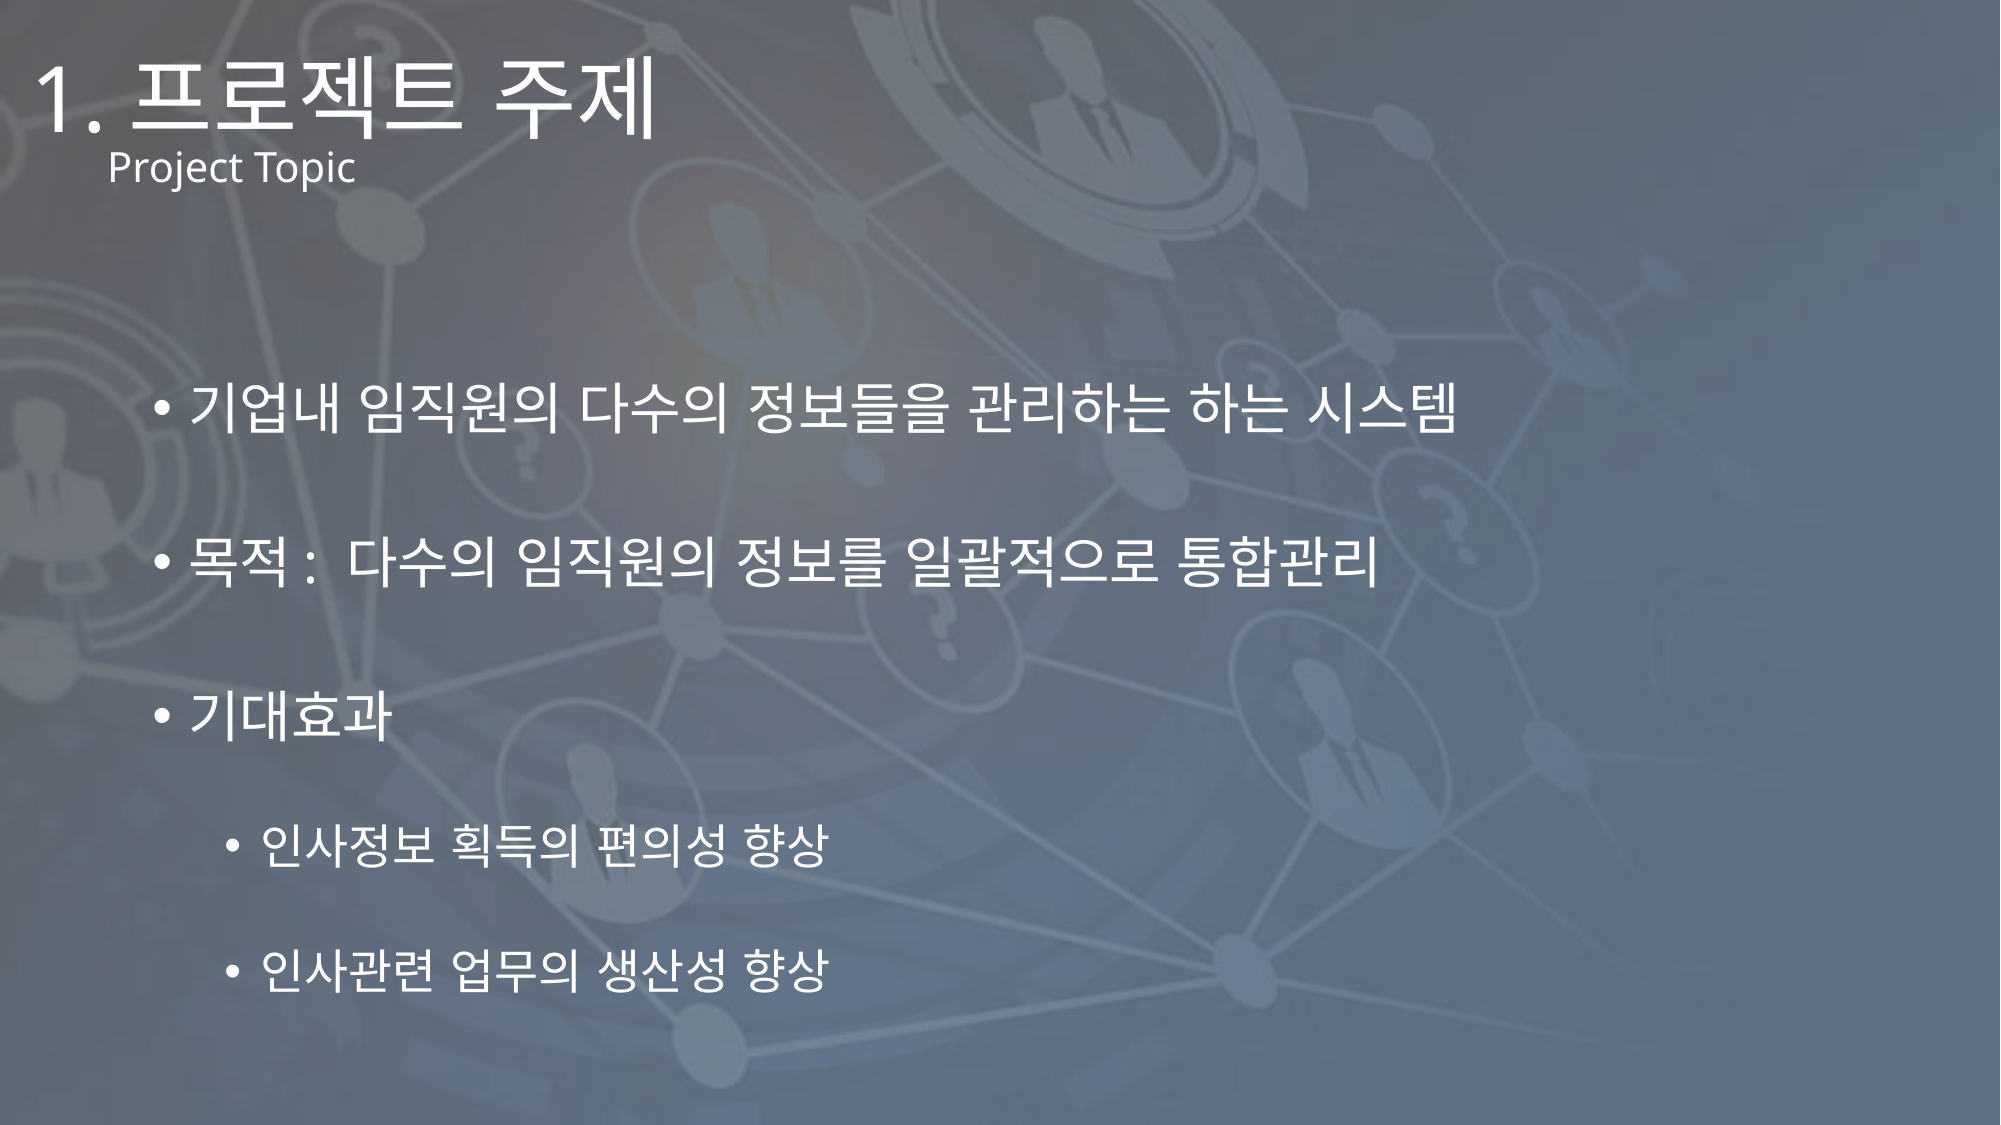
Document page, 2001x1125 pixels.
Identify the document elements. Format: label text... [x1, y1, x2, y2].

text_box Project Topic [92, 60, 1817, 278]
title 1.프로젝트 주제 [15, 0, 1741, 212]
list 기업내 임직원의 다수의 정보들을 관리하는 하는 시스템 목적: 다수의 임직원의 정보를 일괄적으로 통합관리 기대효과 인사정보 획득의 편의성 향상 인사관련 업무의 생산성 향상 [137, 299, 1834, 1014]
text_box [0, 0, 2000, 1125]
